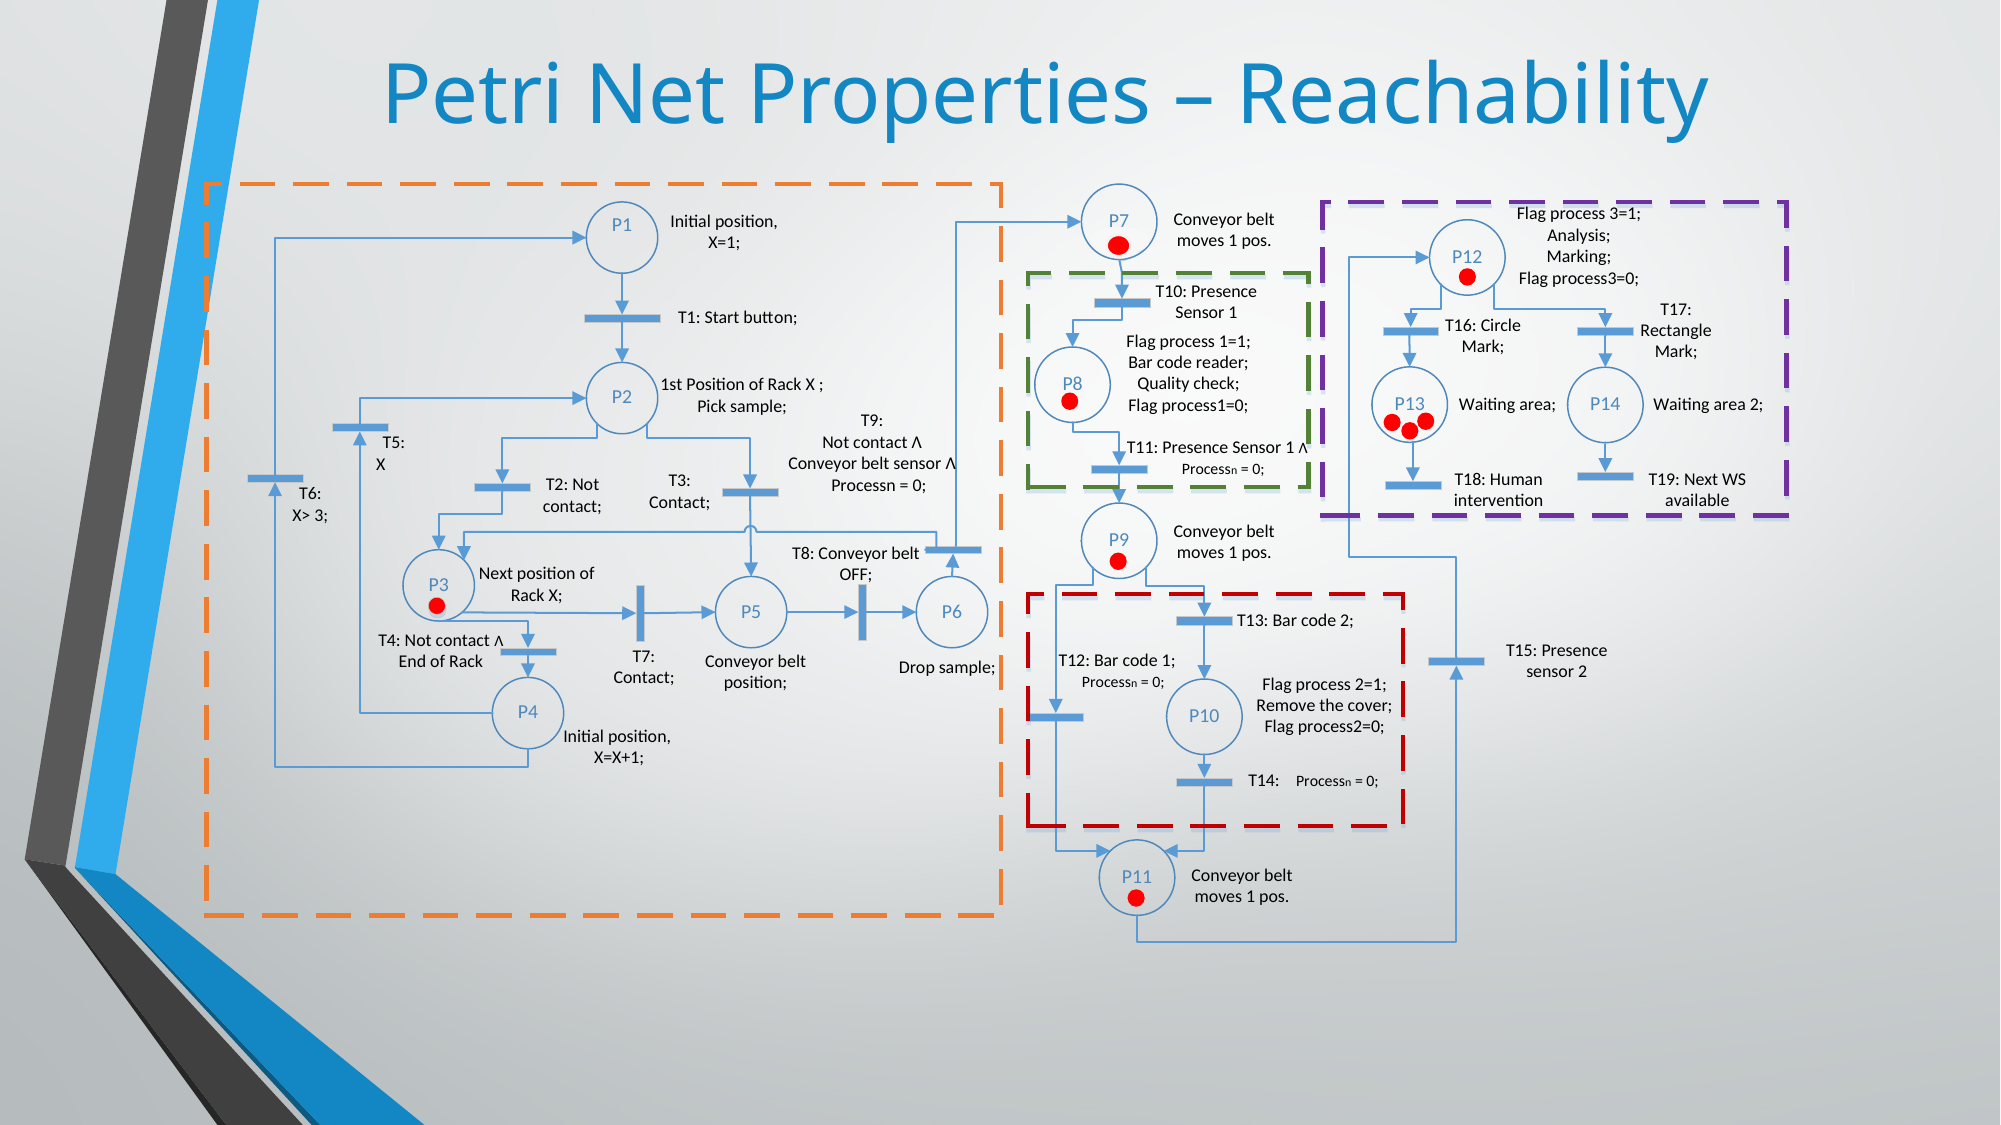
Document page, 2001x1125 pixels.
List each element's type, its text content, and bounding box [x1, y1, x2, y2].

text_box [201, 179, 1799, 946]
text_box Petri Net Properties – Reachability [203, 0, 1887, 180]
